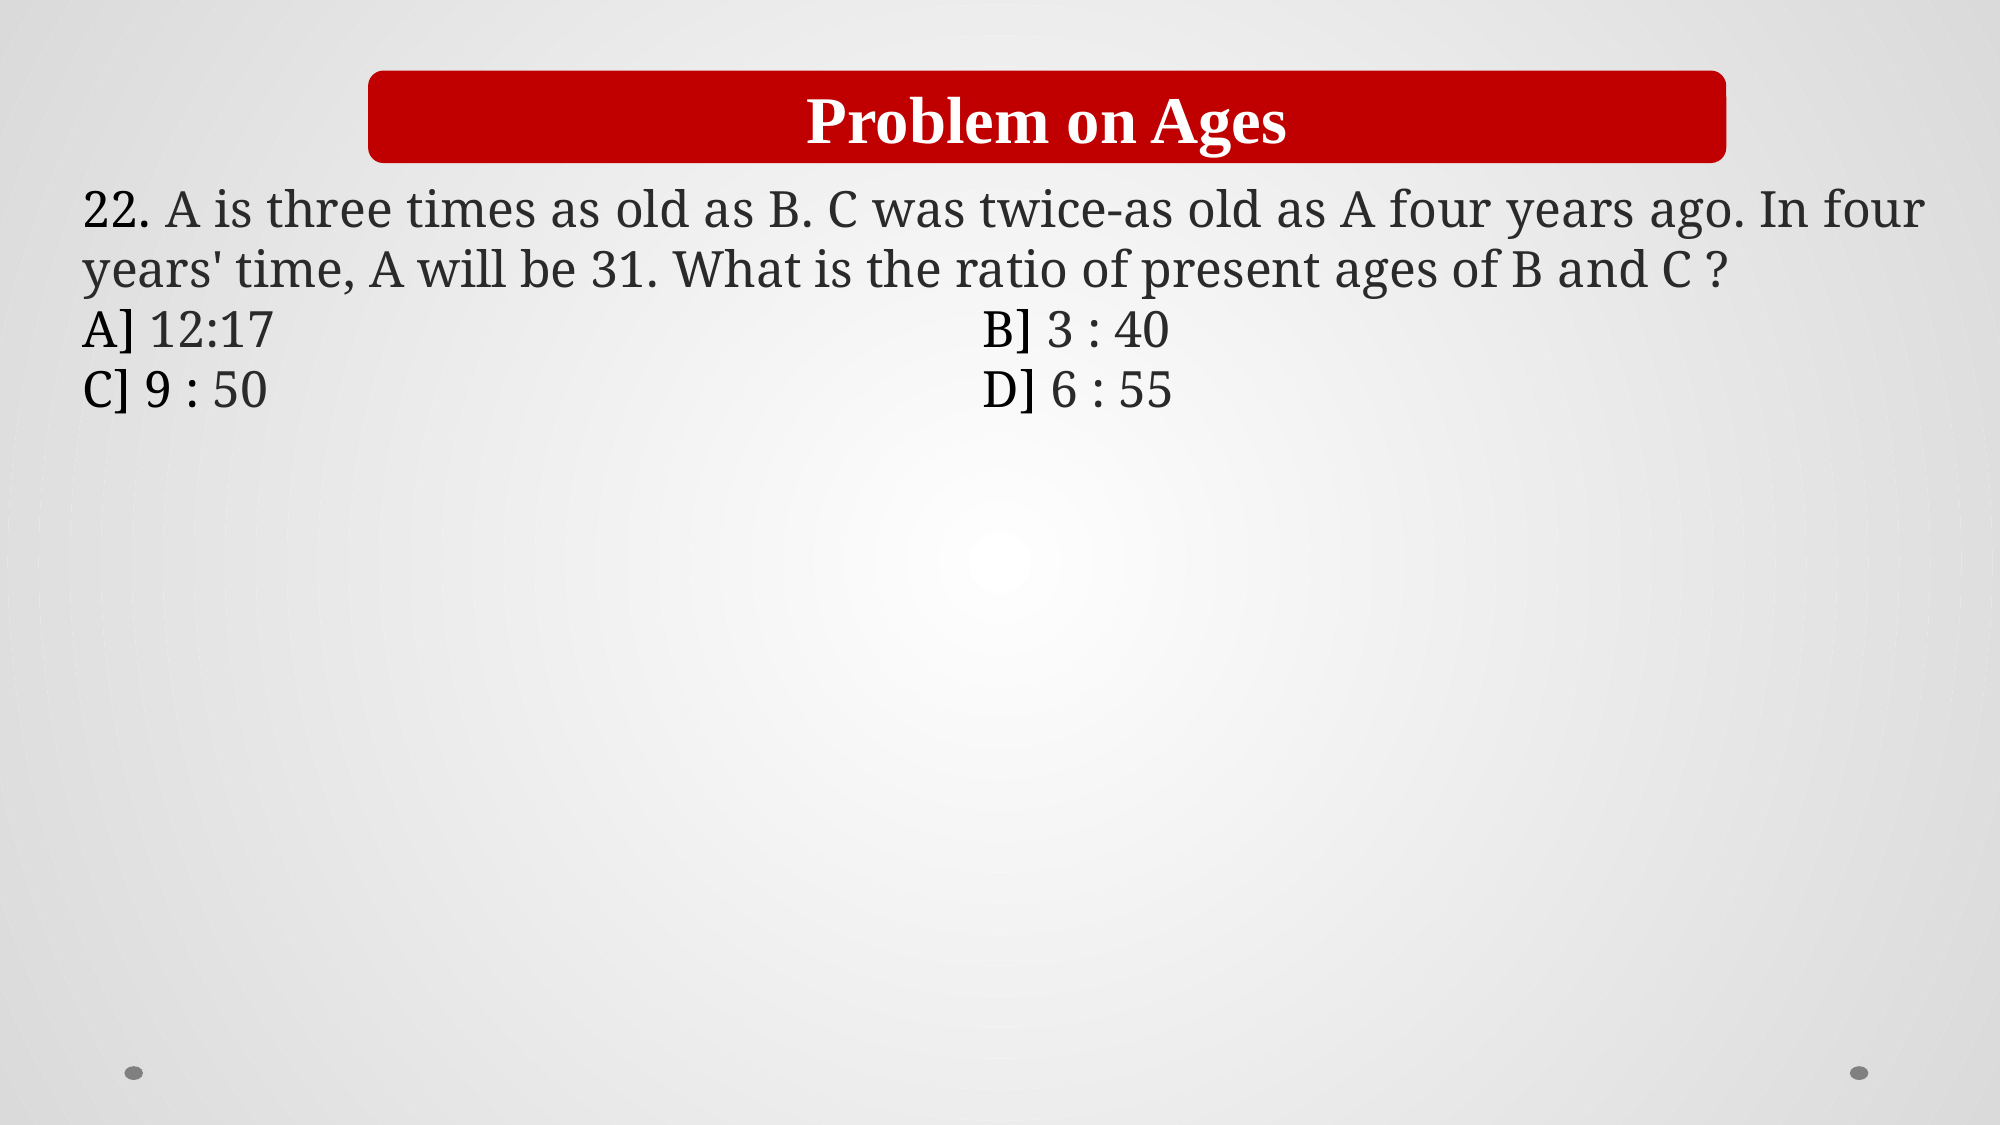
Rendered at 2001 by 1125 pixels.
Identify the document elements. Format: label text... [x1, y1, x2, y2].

text_box 22. A is three times as old as B. C was twice-as old as A four years ago. In four years' time, A will be 31. What is the ratio of present ages of B and C ? A] 12:17 B] 3 : 40 C] 9 : 50 D] 6 : 55 [68, 170, 1943, 425]
text_box Problem on Ages [368, 70, 1727, 164]
